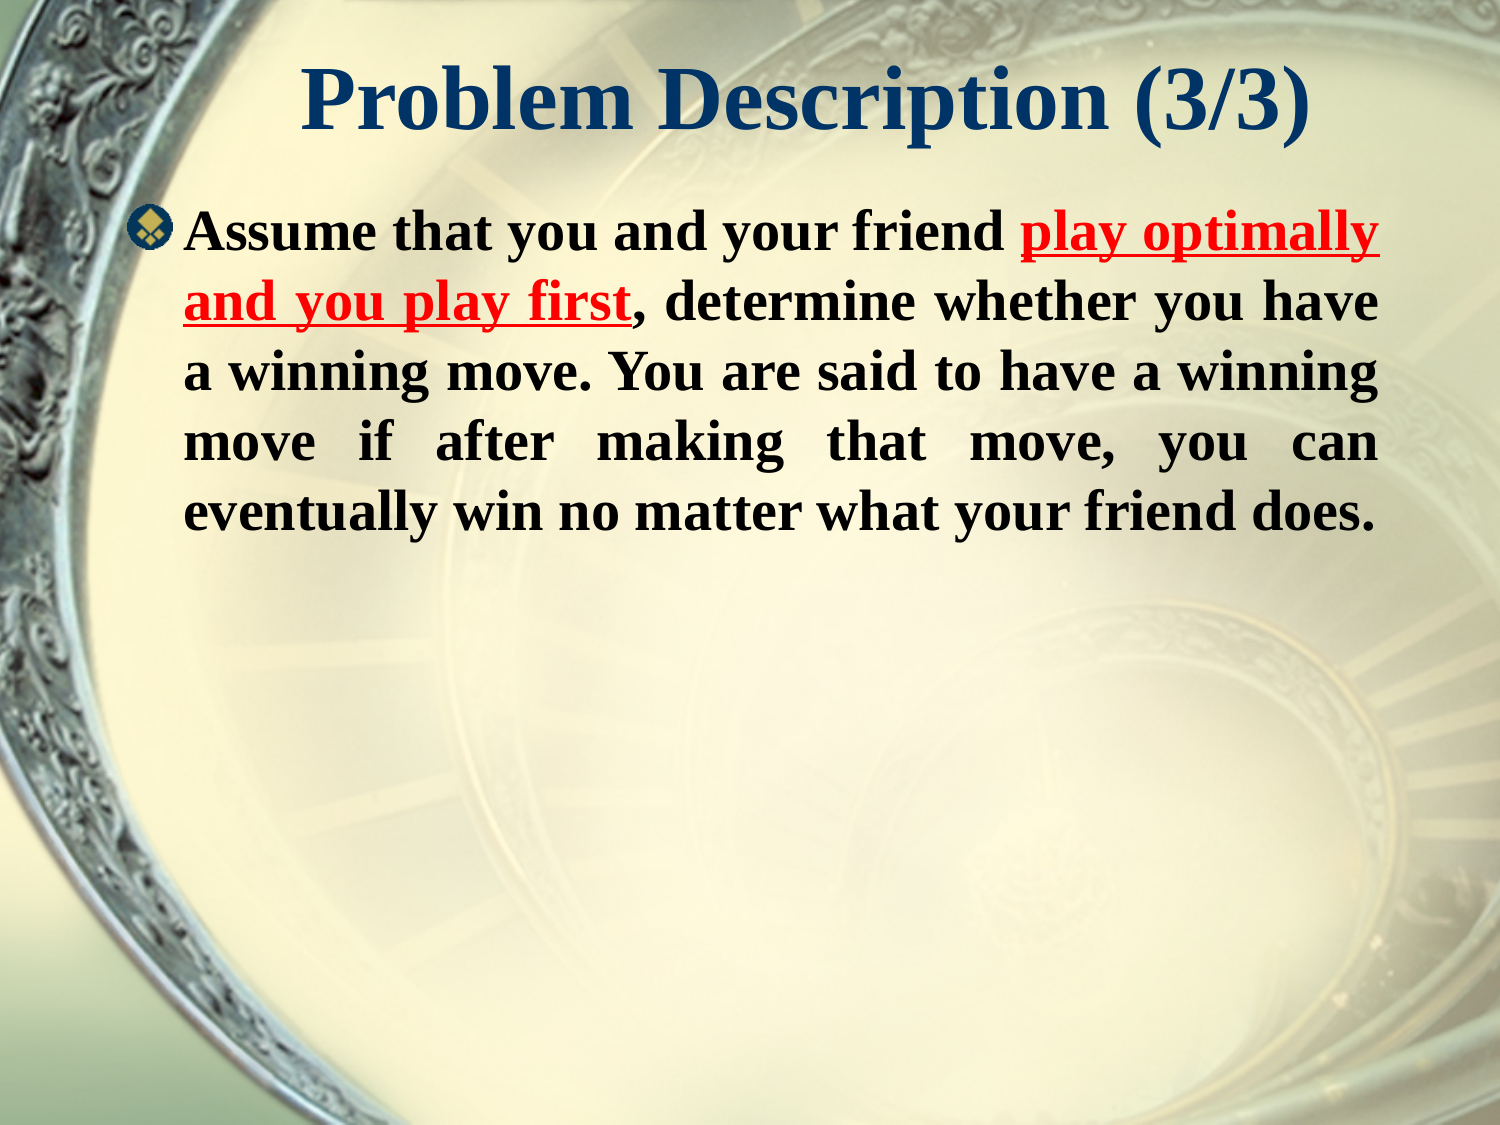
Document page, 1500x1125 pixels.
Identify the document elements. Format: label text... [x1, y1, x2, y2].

list Assume that you and your friend play optimally and you play first, determine whether you have a winning move. You are said to have a winning move if after making that move, you can eventually win no matter what your friend does. [112, 184, 1395, 1000]
title Problem Description (3/3) [206, 42, 1407, 181]
picture [0, 0, 1500, 1125]
